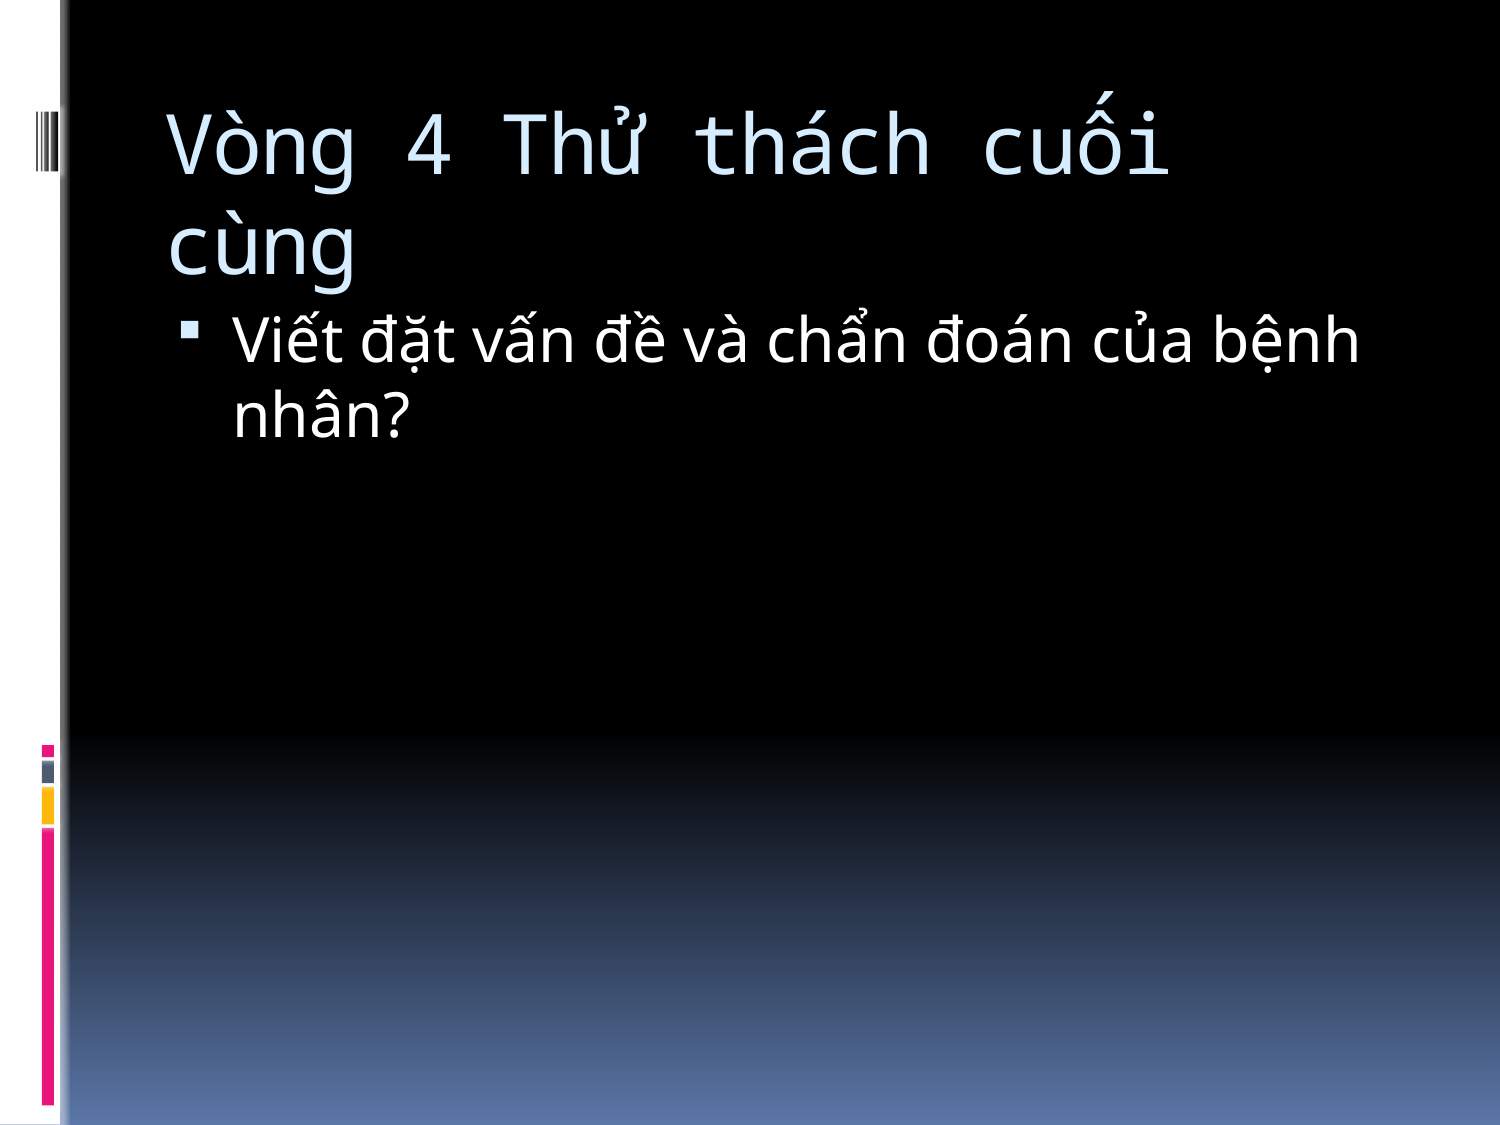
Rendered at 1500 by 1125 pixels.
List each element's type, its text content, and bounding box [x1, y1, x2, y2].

list Viết đặt vấn đề và chẩn đoán của bệnh nhân? [149, 292, 1426, 1043]
title Vòng 4 Thử thách cuối cùng [150, 84, 1425, 235]
